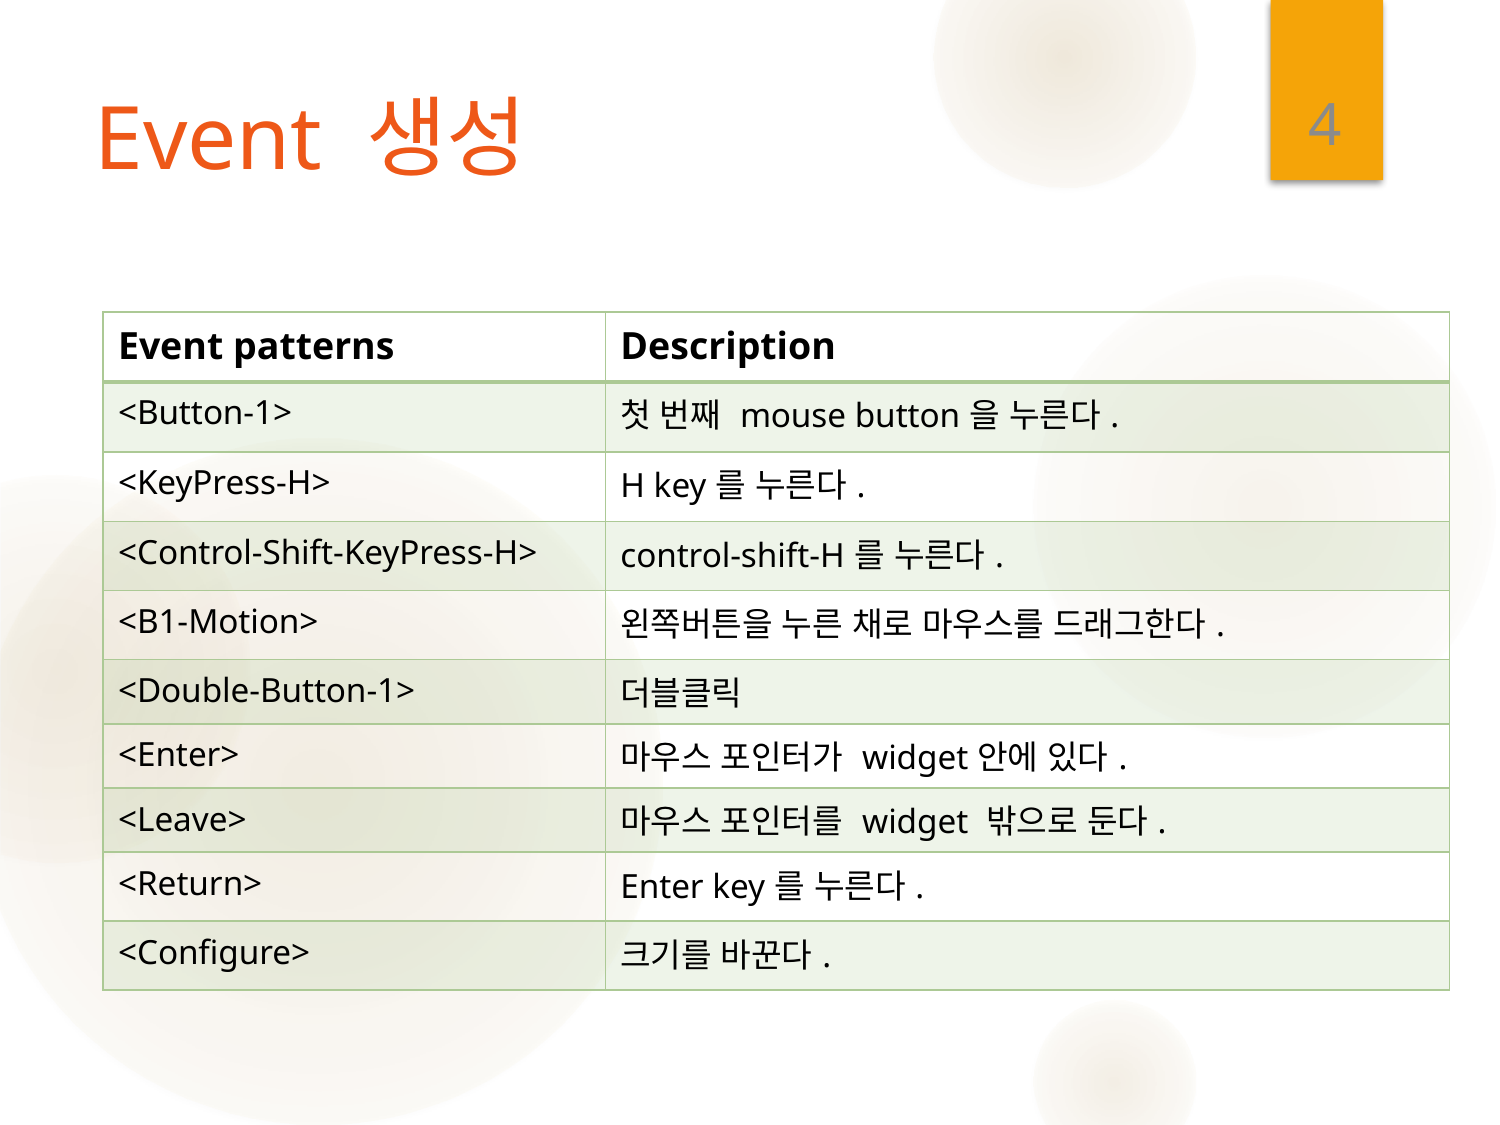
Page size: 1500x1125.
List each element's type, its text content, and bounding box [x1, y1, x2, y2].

table_cell 왼쪽버튼을 누른 채로 마우스를 드래그한다. [606, 591, 1449, 659]
table_cell <Leave> [104, 789, 605, 851]
table_cell H key를 누른다. [606, 453, 1449, 521]
table_cell 더블클릭 [606, 660, 1449, 723]
table_cell 마우스 포인터를 widget 밖으로 둔다. [606, 789, 1449, 851]
table_cell <Enter> [104, 725, 605, 787]
table_cell <Return> [104, 853, 605, 920]
table_cell 크기를 바꾼다. [606, 922, 1449, 989]
slide_number 4 [1273, 48, 1378, 175]
table_header Event patterns [104, 313, 605, 380]
table_cell 마우스 포인터가 widget안에 있다. [606, 725, 1449, 787]
table_cell 첫 번째 mouse button을 누른다. [606, 384, 1449, 451]
table_cell <Button-1> [104, 384, 605, 451]
table_cell control-shift-H를 누른다. [606, 522, 1449, 590]
table_cell <Double-Button-1> [104, 660, 605, 723]
table_header Description [606, 313, 1449, 380]
table_cell <Configure> [104, 922, 605, 989]
title Event 생성 [79, 74, 1237, 304]
table_cell <B1-Motion> [104, 591, 605, 659]
table_cell <KeyPress-H> [104, 453, 605, 521]
table_cell <Control-Shift-KeyPress-H> [104, 522, 605, 590]
table_cell Enter key를 누른다. [606, 853, 1449, 920]
